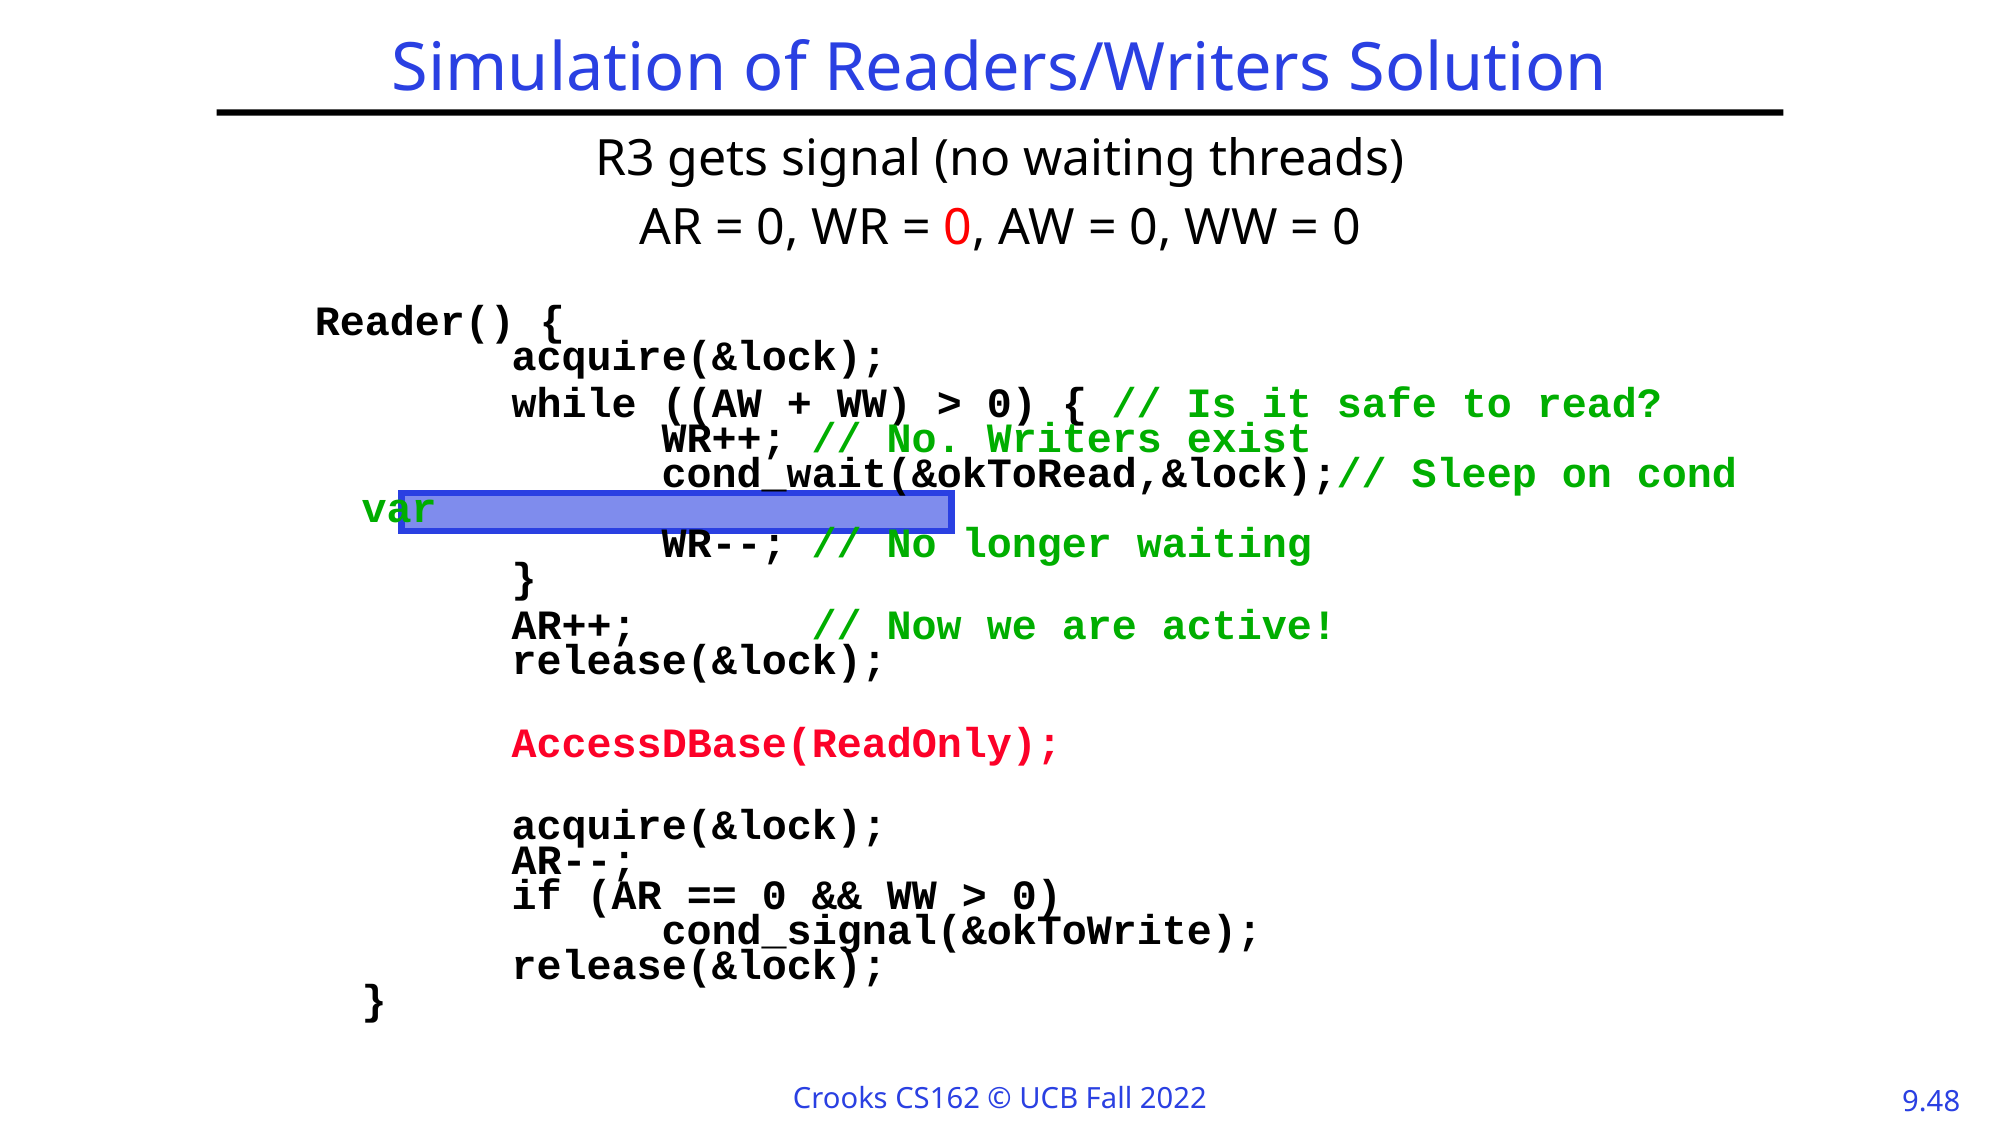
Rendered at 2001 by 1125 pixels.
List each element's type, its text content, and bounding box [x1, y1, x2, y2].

text_box Reader() { acquire(&lock); while ((AW + WW) > 0) { // Is it safe to read? WR++; // No. Writers exist cond_wait(&okToRead,&lock);// Sleep on cond var WR--; // No longer waiting } AR++; // Now we are active! release(&lock); AccessDBase(ReadOnly); acquire(&lock); AR--; if (AR == 0 && WW > 0) cond_signal(&okToWrite); release(&lock); } [299, 299, 1788, 1013]
list R3 gets signal (no waiting threads) AR = 0, WR = 0, AW = 0, WW = 0 [350, 125, 1650, 300]
title Simulation of Readers/Writers Solution [0, 24, 2000, 113]
